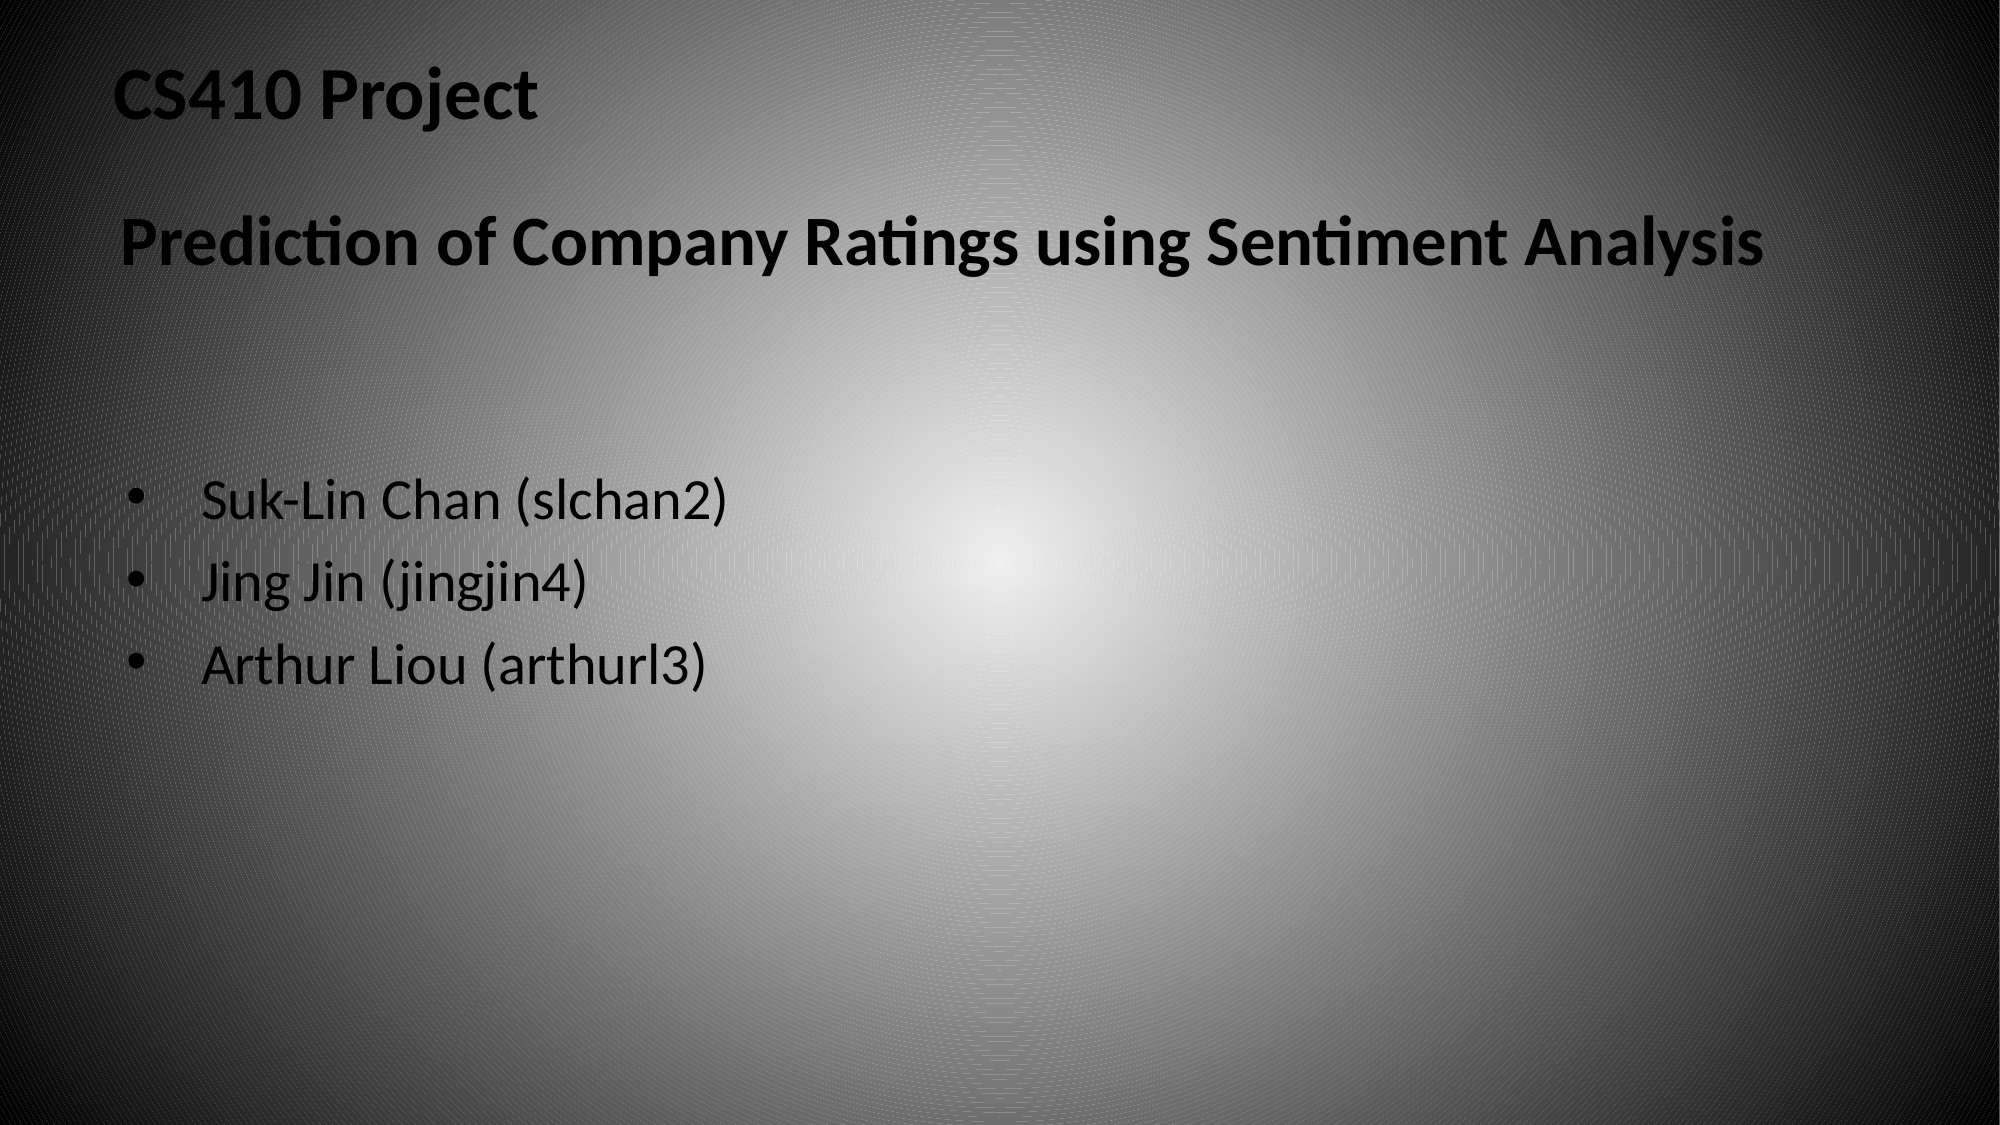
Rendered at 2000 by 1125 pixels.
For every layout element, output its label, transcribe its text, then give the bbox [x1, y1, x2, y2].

title CS410 Project [98, 39, 1947, 141]
text_box Prediction of Company Ratings using Sentiment Analysis [106, 187, 1918, 370]
text_box Suk-Lin Chan (slchan2) Jing Jin (jingjin4) Arthur Liou (arthurl3) [111, 453, 745, 786]
